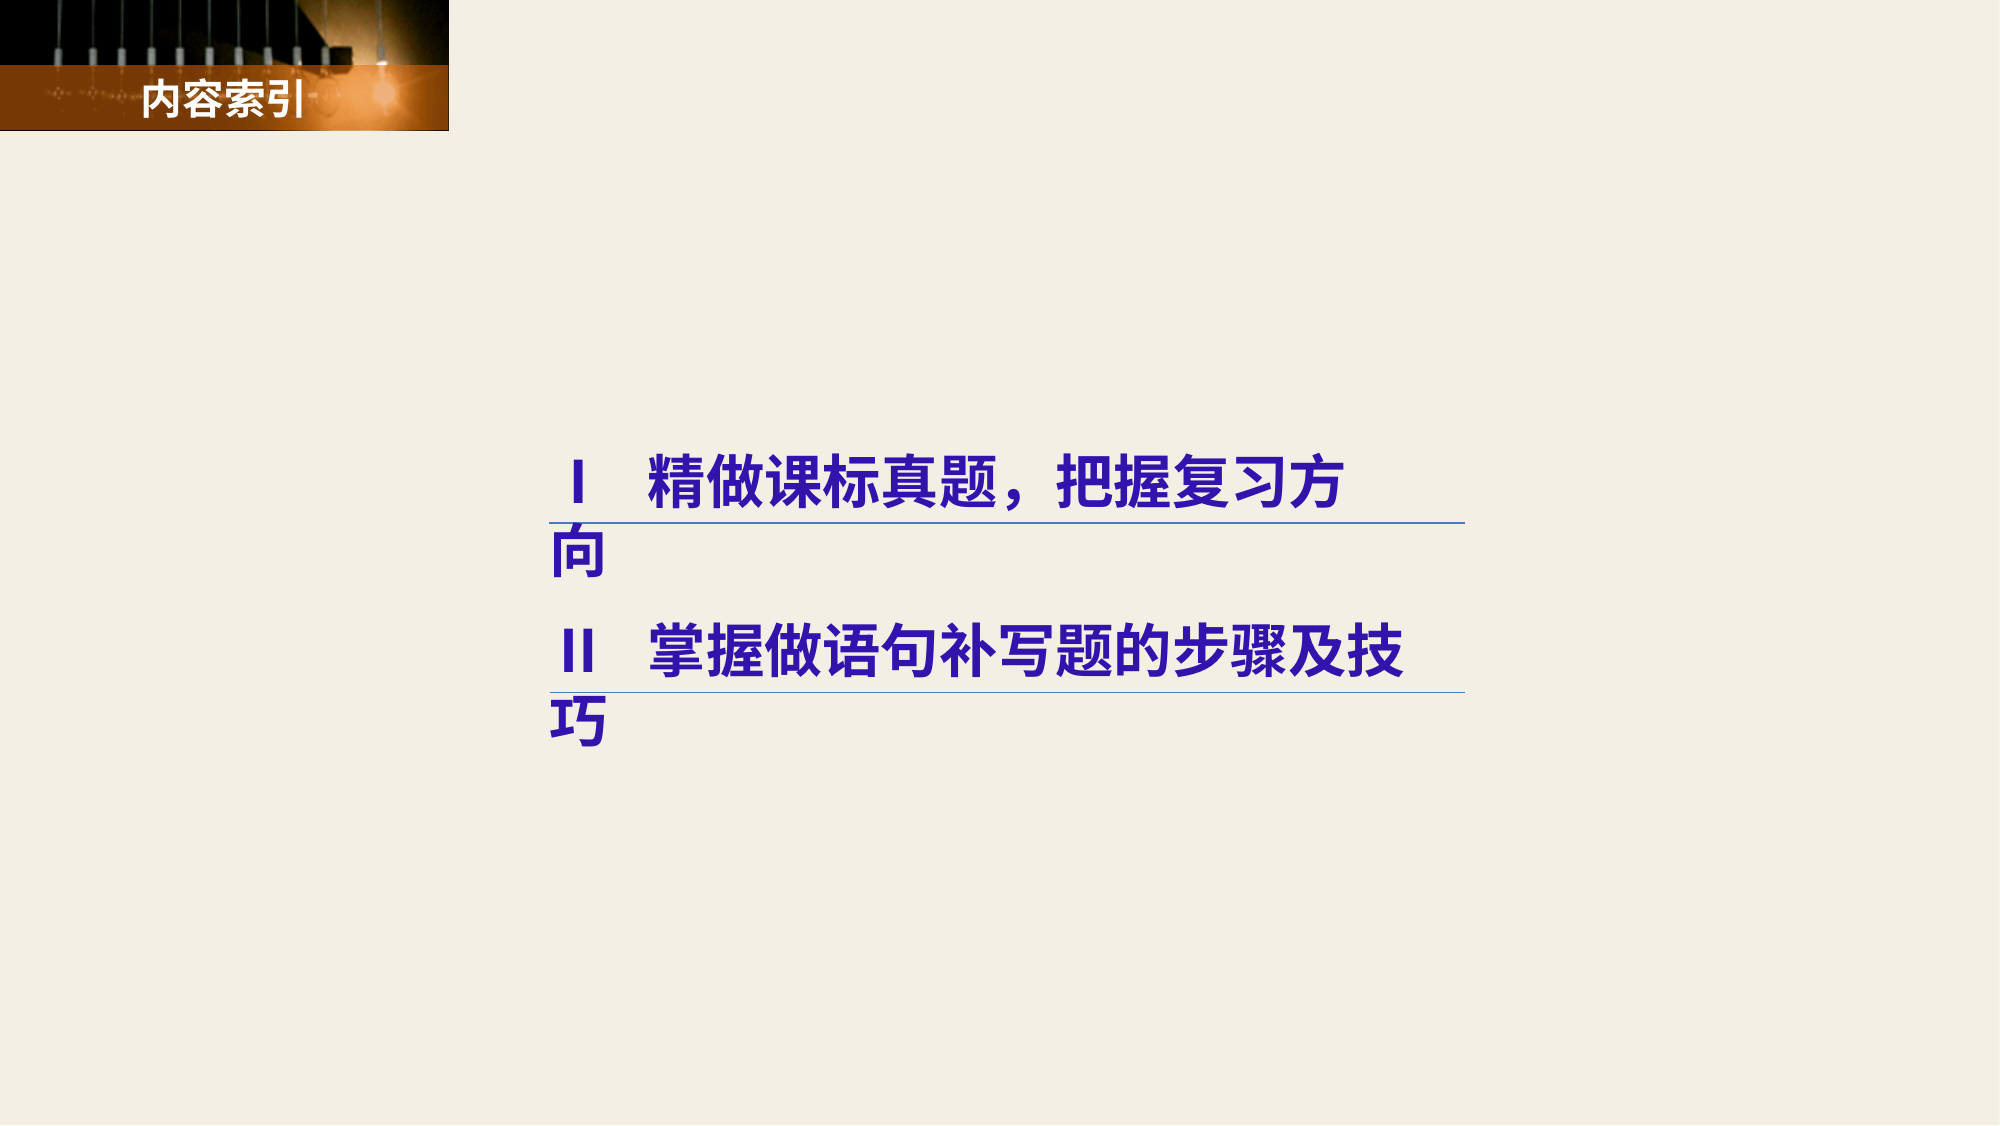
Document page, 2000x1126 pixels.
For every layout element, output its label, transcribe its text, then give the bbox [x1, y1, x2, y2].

picture [0, 0, 449, 131]
text_box Ⅰ 精做课标真题，把握复习方向 [534, 437, 1414, 592]
text_box Ⅱ 掌握做语句补写题的步骤及技巧 [534, 606, 1473, 762]
